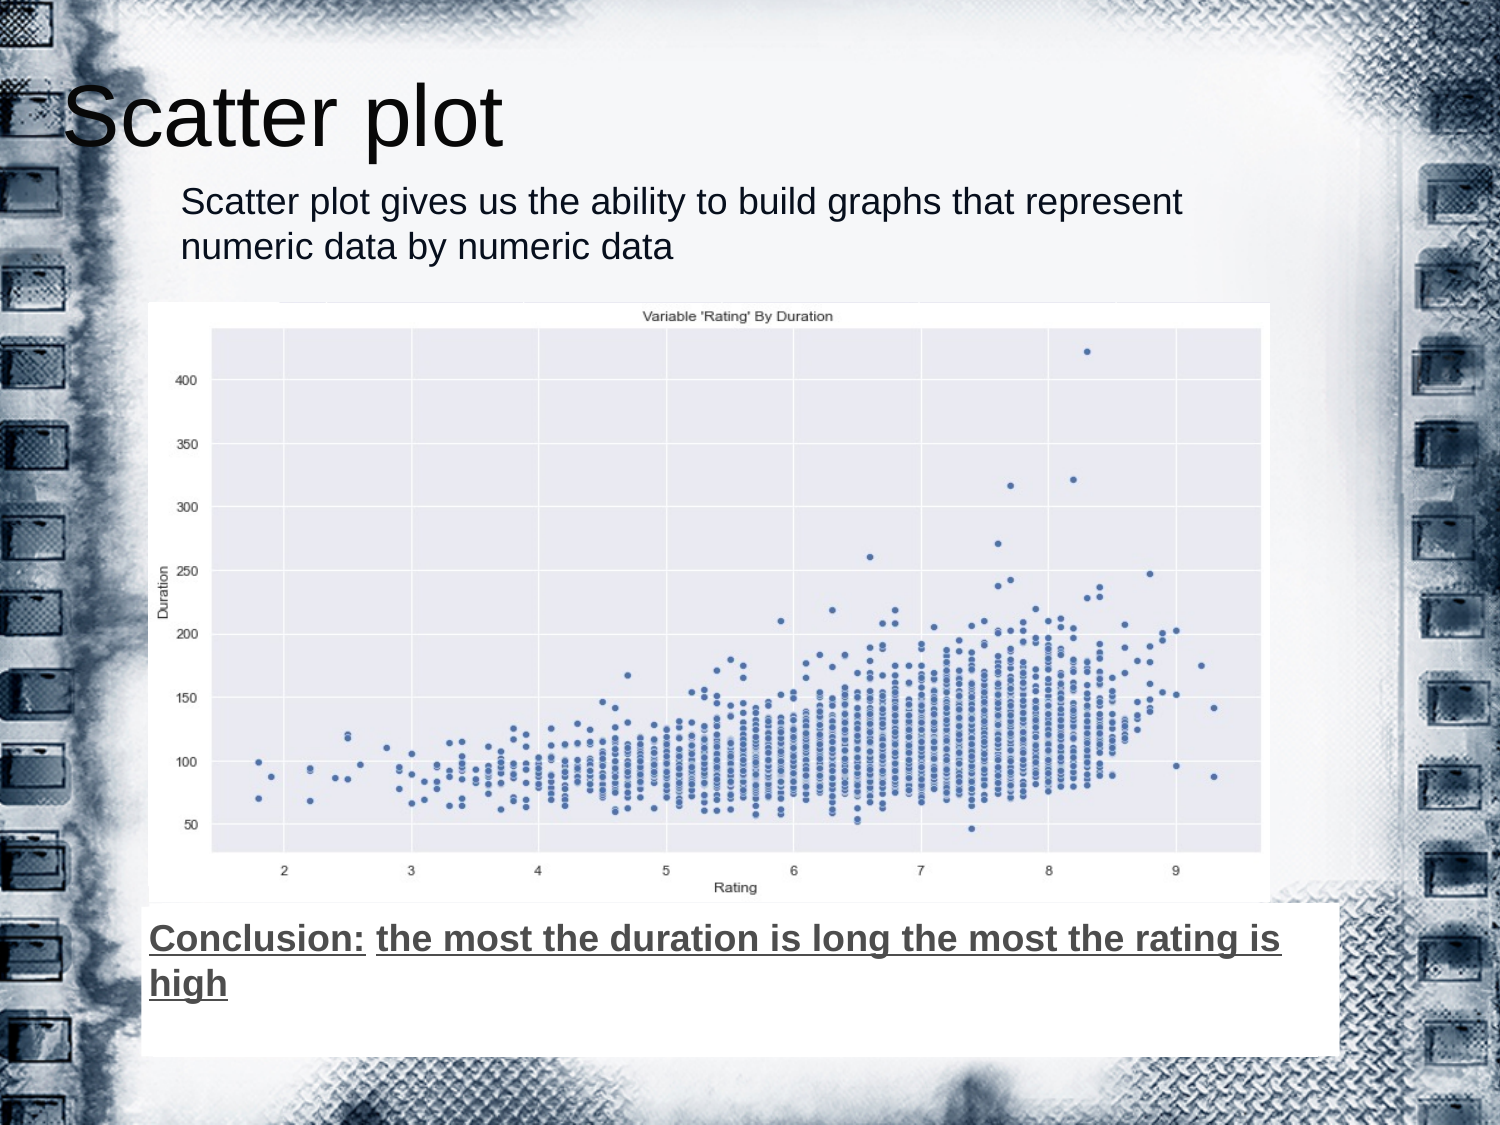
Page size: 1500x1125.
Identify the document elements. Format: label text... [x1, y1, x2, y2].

text_box Scatter plot gives us the ability to build graphs that represent numeric data by numeric data [173, 169, 1240, 275]
text_box Conclusion: the most the duration is long the most the rating is high [141, 906, 1340, 1057]
picture [0, 0, 1500, 1125]
title Scatter plot [46, 17, 1398, 206]
